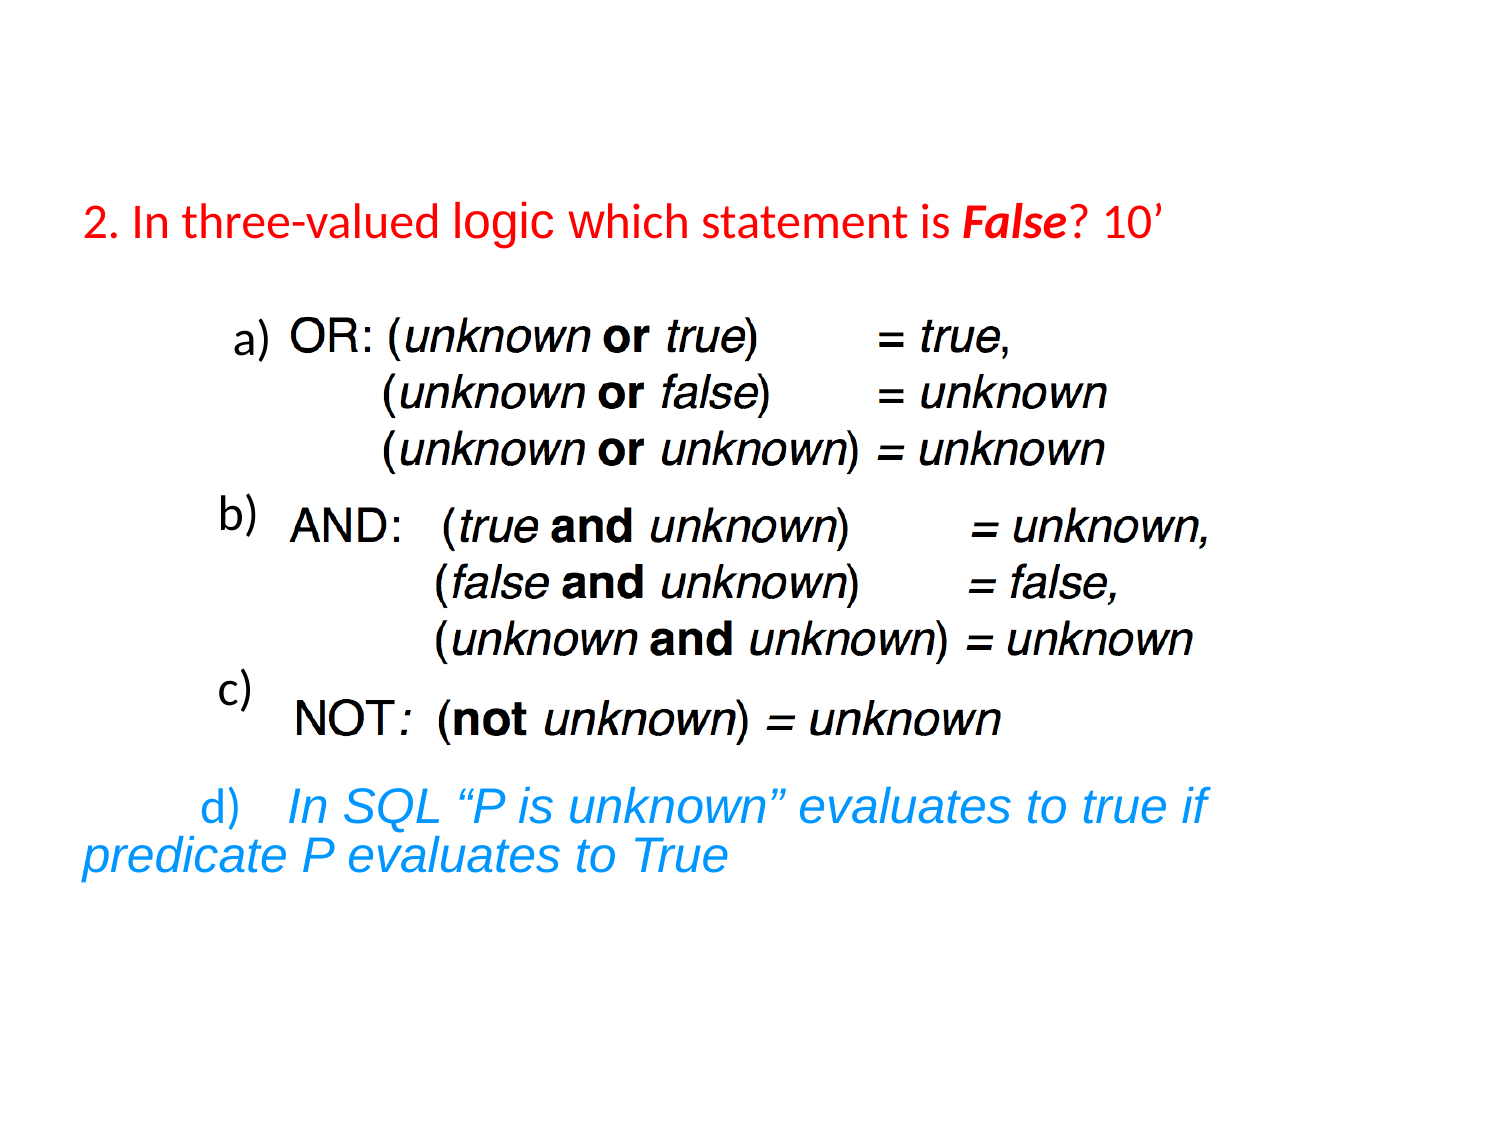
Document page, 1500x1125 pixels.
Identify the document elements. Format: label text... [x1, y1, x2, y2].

picture [283, 299, 1242, 760]
list 2. In three-valued logic which statement is False? 10’ a) b) c) d) In SQL “P is unknown” evaluates to true if predicate P evaluates to True [74, 63, 1426, 1016]
